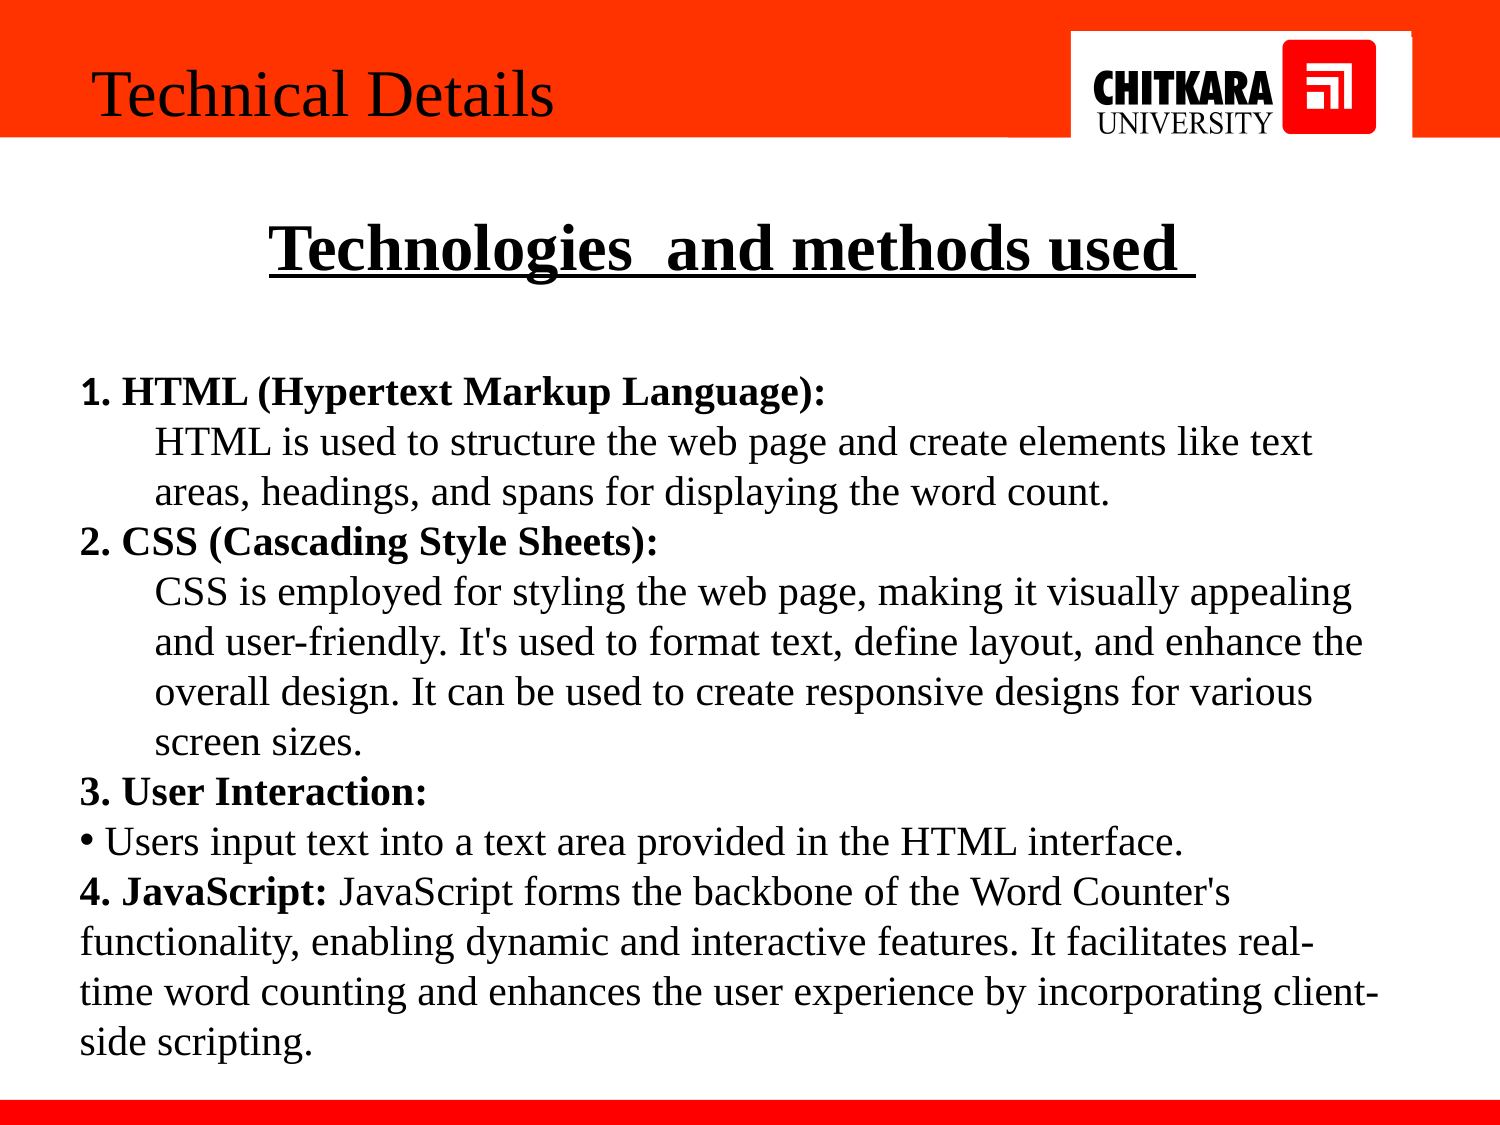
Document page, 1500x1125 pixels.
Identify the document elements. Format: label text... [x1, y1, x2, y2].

picture [1074, 37, 1391, 138]
text_box Technical Details [76, 42, 963, 138]
text_box Technologies and methods used 1. HTML (Hypertext Markup Language): HTML is used to structure the web page and create elements like text areas, headings, and spans for displaying the word count. 2. CSS (Cascading Style Sheets): CSS is employed for styling the web page, making it visually appealing and user-friendly. It's used to format text, define layout, and enhance the overall design. It can be used to create responsive designs for various screen sizes. 3. User Interaction: Users input text into a text area provided in the HTML interface. 4. JavaScript: JavaScript forms the backbone of the Word Counter's functionality, enabling dynamic and interactive features. It facilitates real-time word counting and enhances the user experience by incorporating client-side scripting. . [64, 196, 1400, 1125]
